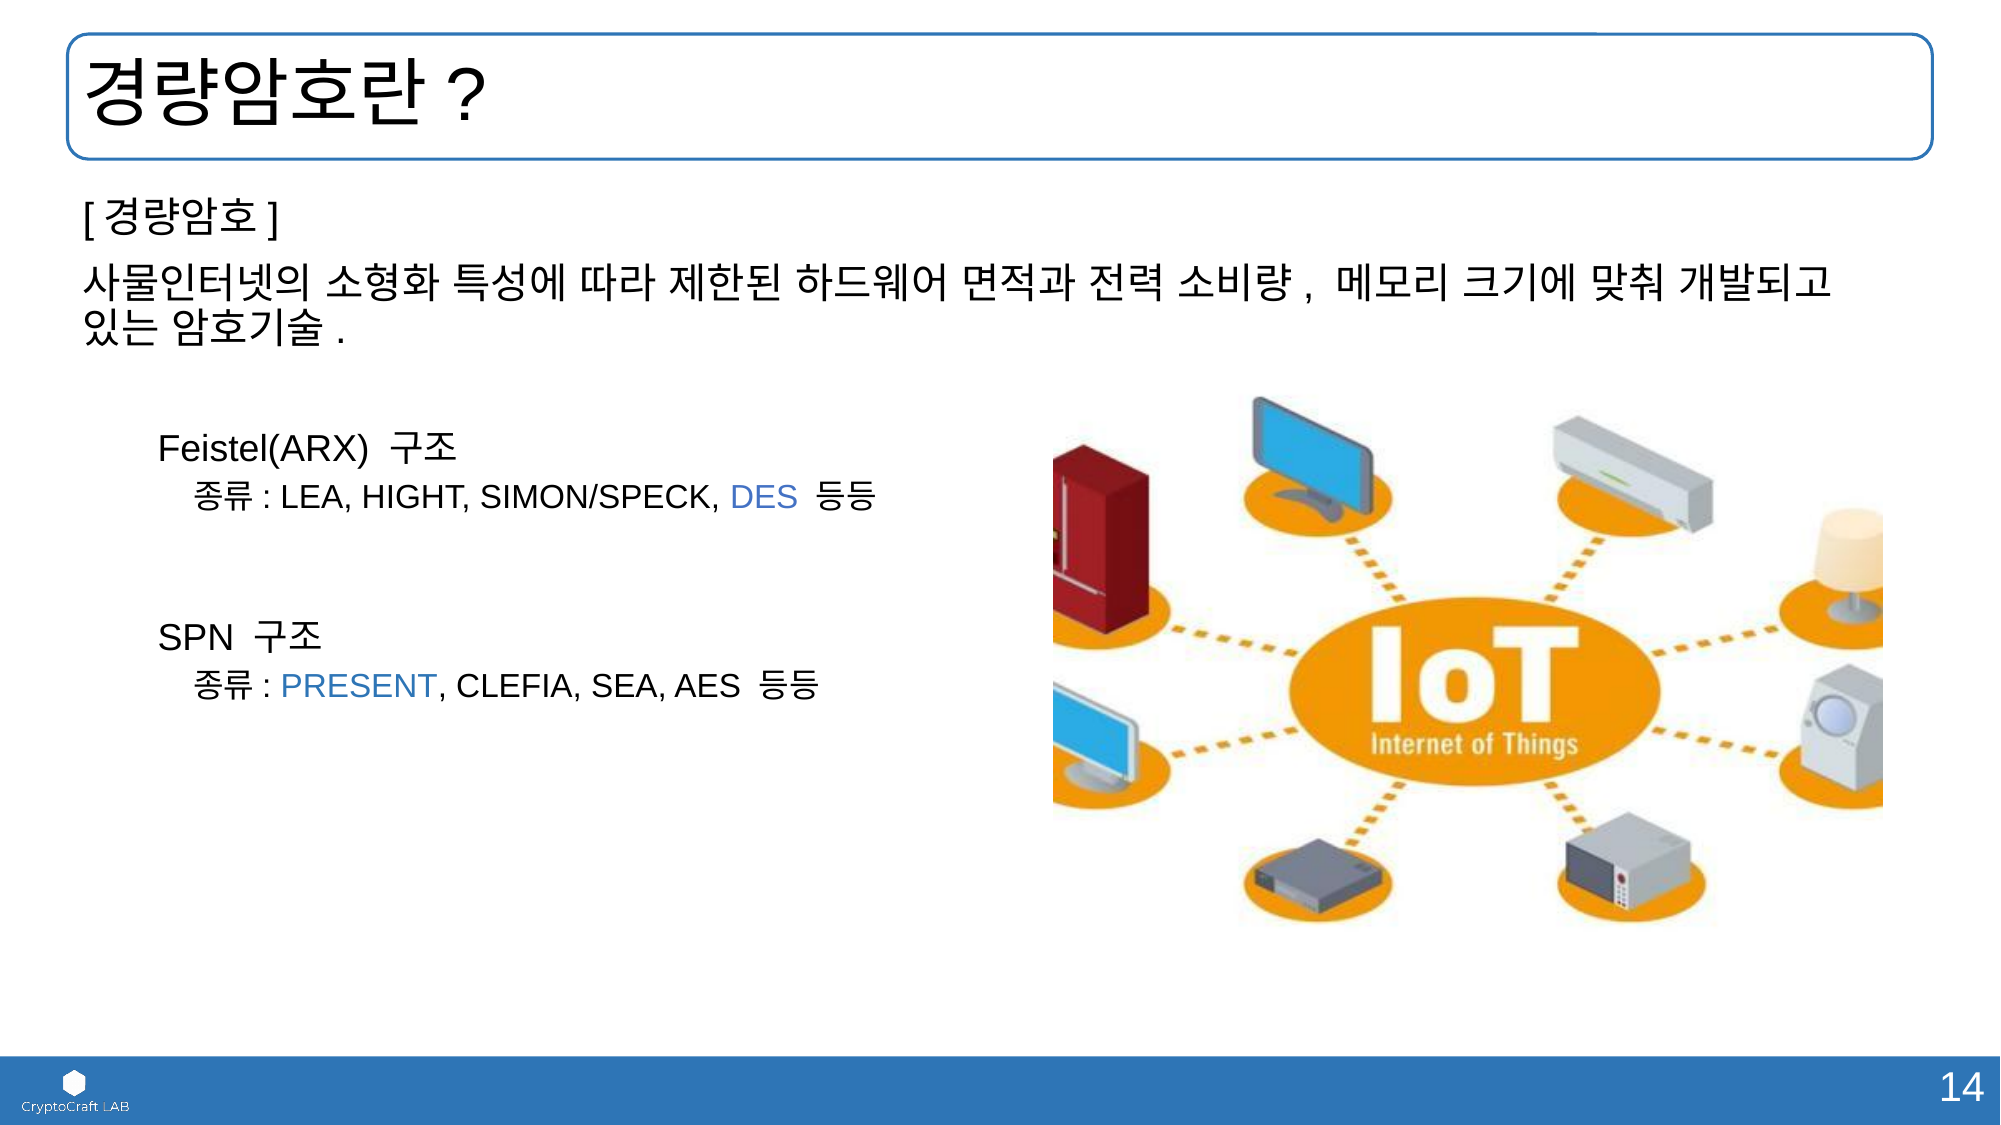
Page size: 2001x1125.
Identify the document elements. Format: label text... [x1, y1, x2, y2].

picture [1053, 369, 1883, 955]
title 경량암호란? [67, 34, 1933, 160]
picture [13, 1061, 138, 1123]
list [경량암호] 사물인터넷의 소형화 특성에 따라 제한된 하드웨어 면적과 전력 소비량, 메모리 크기에 맞춰 개발되고 있는 암호기술. Feistel(ARX) 구조 종류: LEA, HIGHT, SIMON/SPECK, DES 등등 SPN 구조 종류: PRESENT, CLEFIA, SEA, AES 등등 [67, 189, 1933, 1019]
